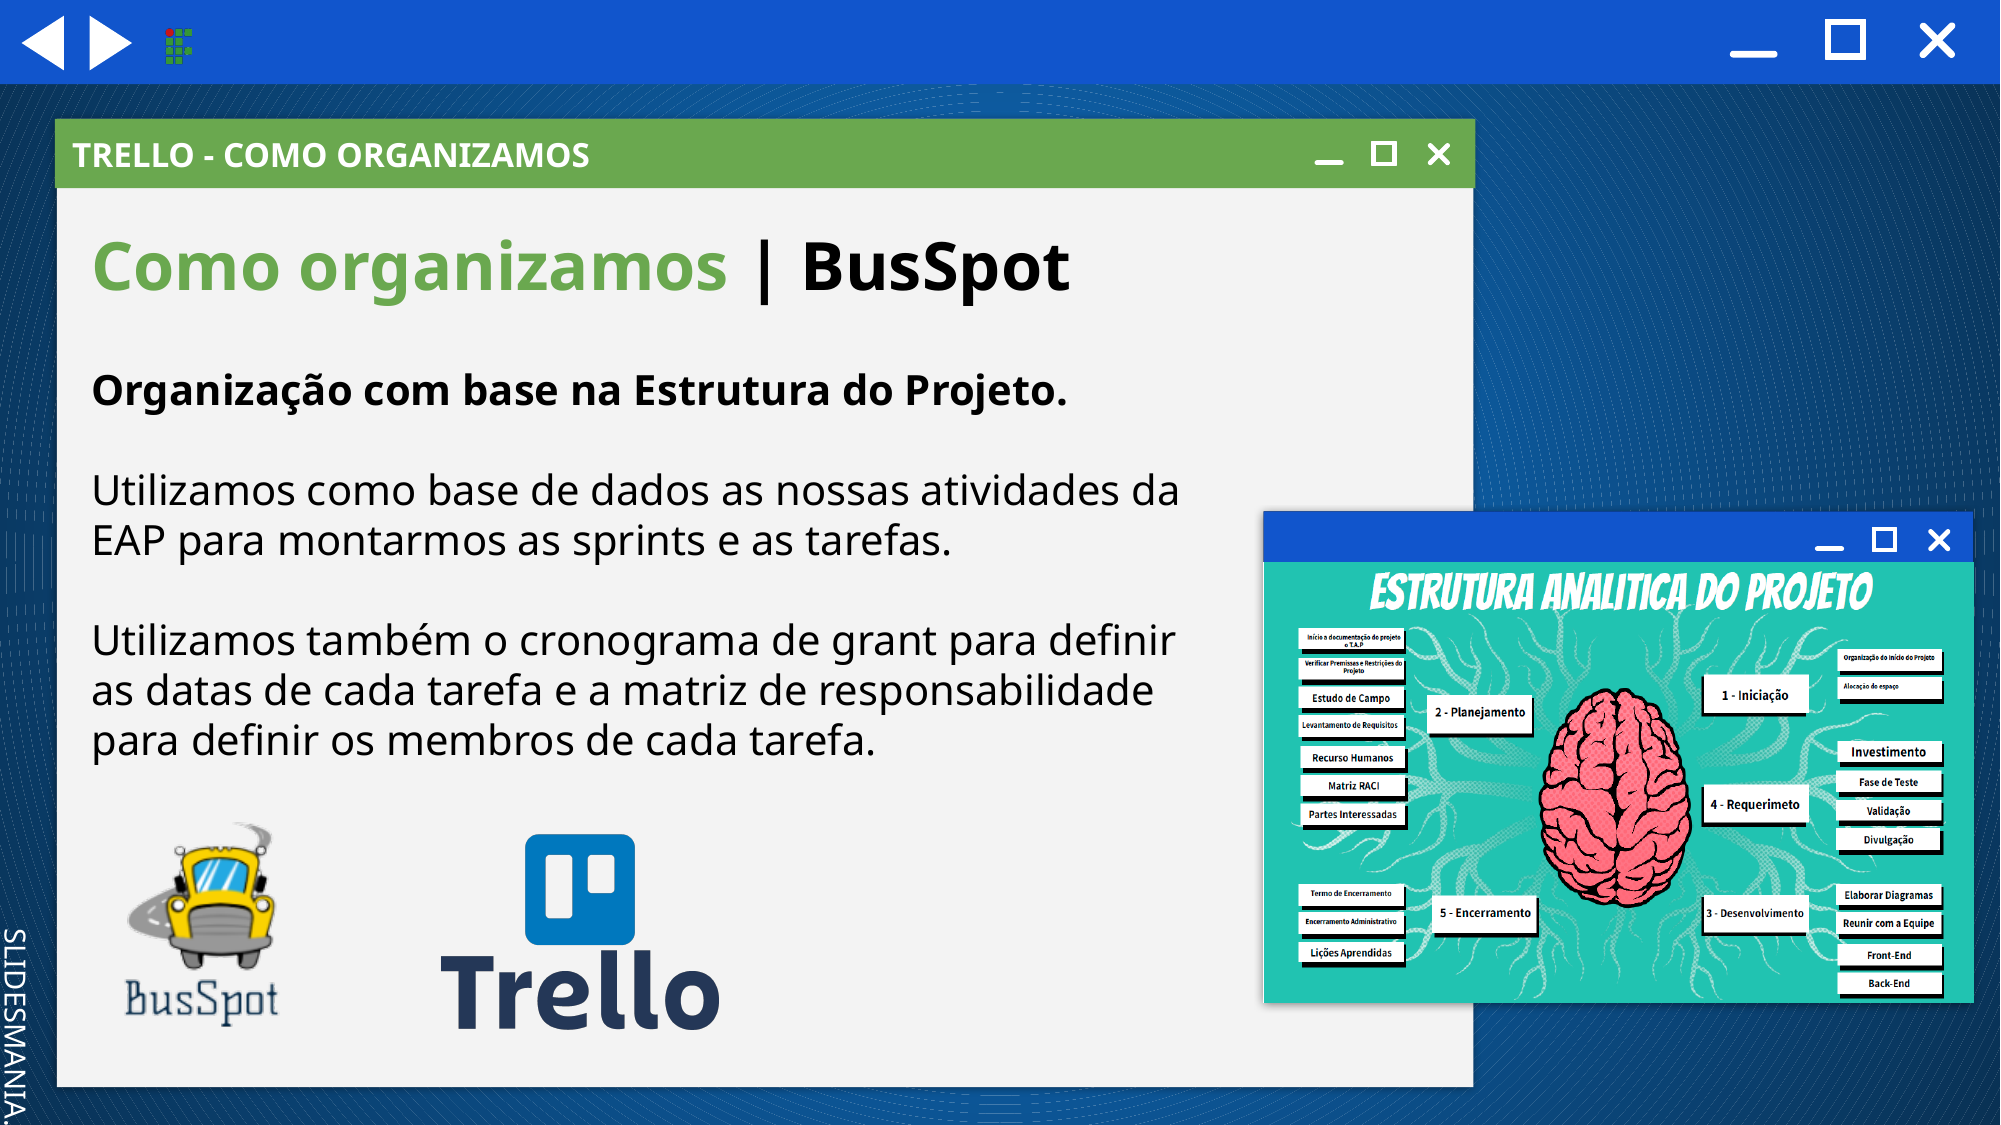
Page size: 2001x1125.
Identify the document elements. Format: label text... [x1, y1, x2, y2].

text_box Organização com base na Estrutura do Projeto. Utilizamos como base de dados as nossas atividades da EAP para montarmos as sprints e as tarefas. Utilizamos também o cronograma de grant para definir as datas de cada tarefa e a matriz de responsabilidade para definir os membros de cada tarefa. [76, 353, 1220, 824]
picture [152, 19, 202, 69]
text_box [1727, 359, 2000, 415]
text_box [1263, 511, 1974, 561]
picture [401, 830, 759, 1032]
picture [1263, 562, 1974, 1004]
text_box Como organizamos | BusSpot [76, 215, 1422, 312]
text_box [1904, 8, 1975, 79]
text_box [0, 8, 70, 79]
picture [75, 804, 328, 1041]
text_box TRELLO - COMO ORGANIZAMOS [56, 127, 776, 183]
text_box [76, 8, 146, 79]
